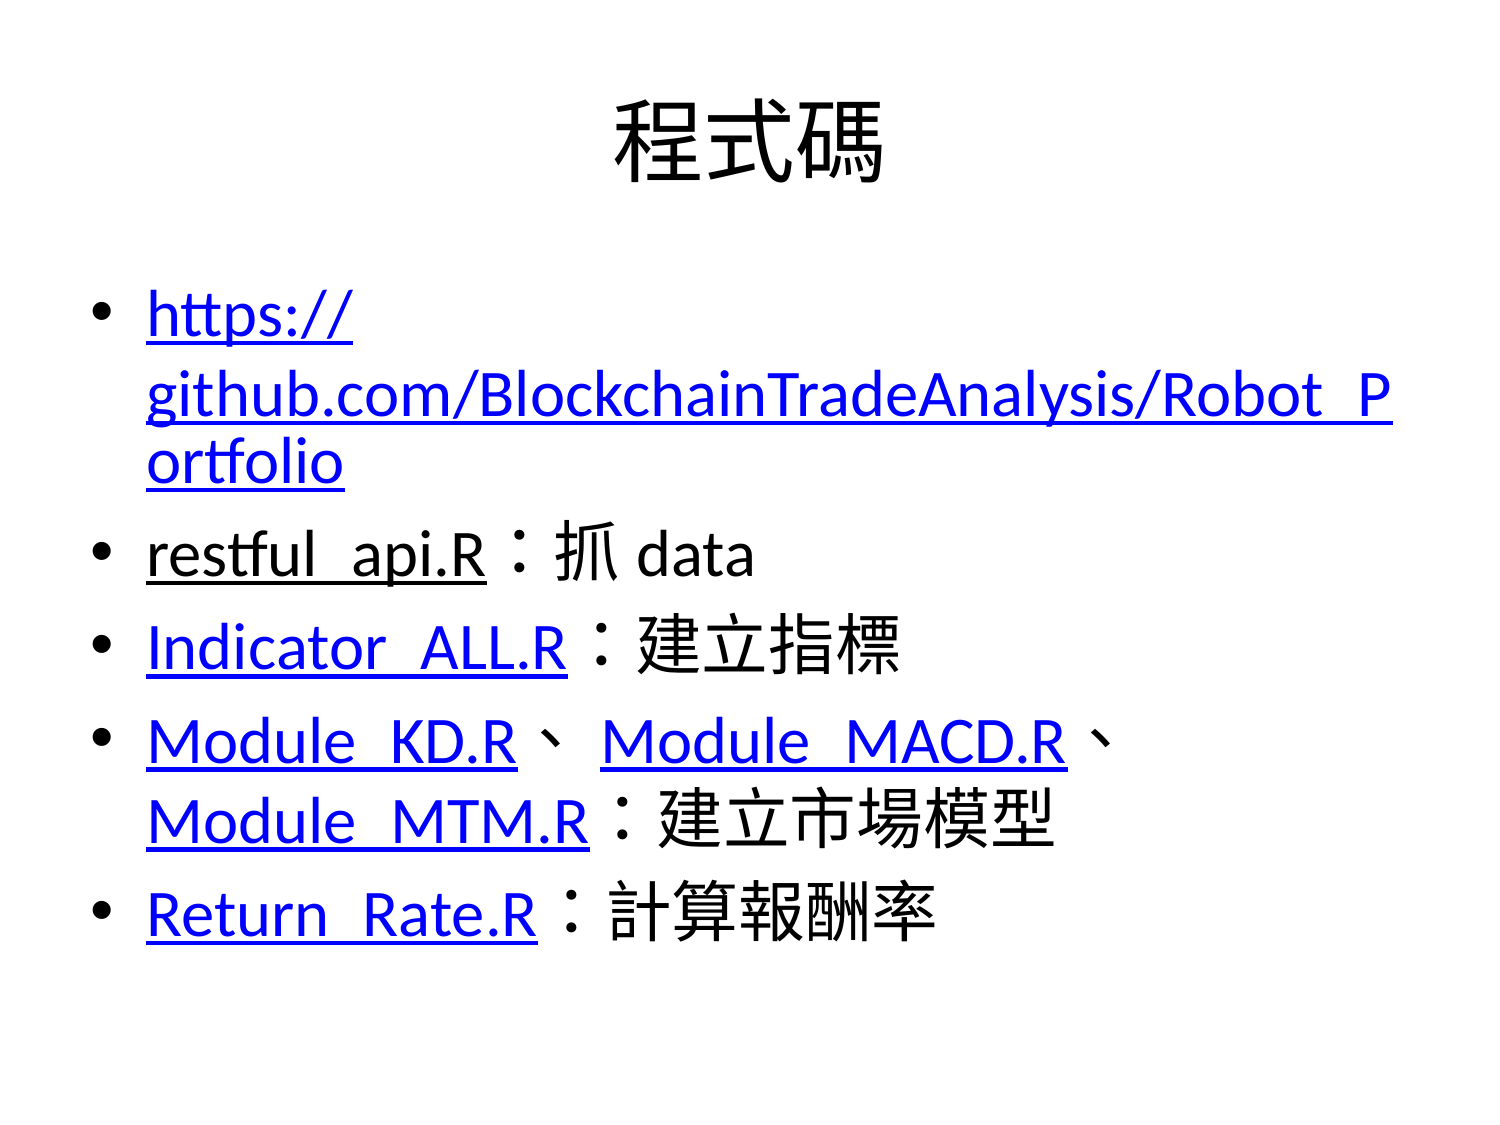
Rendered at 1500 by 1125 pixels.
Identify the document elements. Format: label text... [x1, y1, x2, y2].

title 程式碼 [75, 45, 1425, 233]
list https://github.com/BlockchainTradeAnalysis/Robot_Portfolio restful_api.R：抓data Indicator_ALL.R：建立指標 Module_KD.R、Module_MACD.R、Module_MTM.R：建立市場模型 Return_Rate.R：計算報酬率 [75, 262, 1425, 1005]
